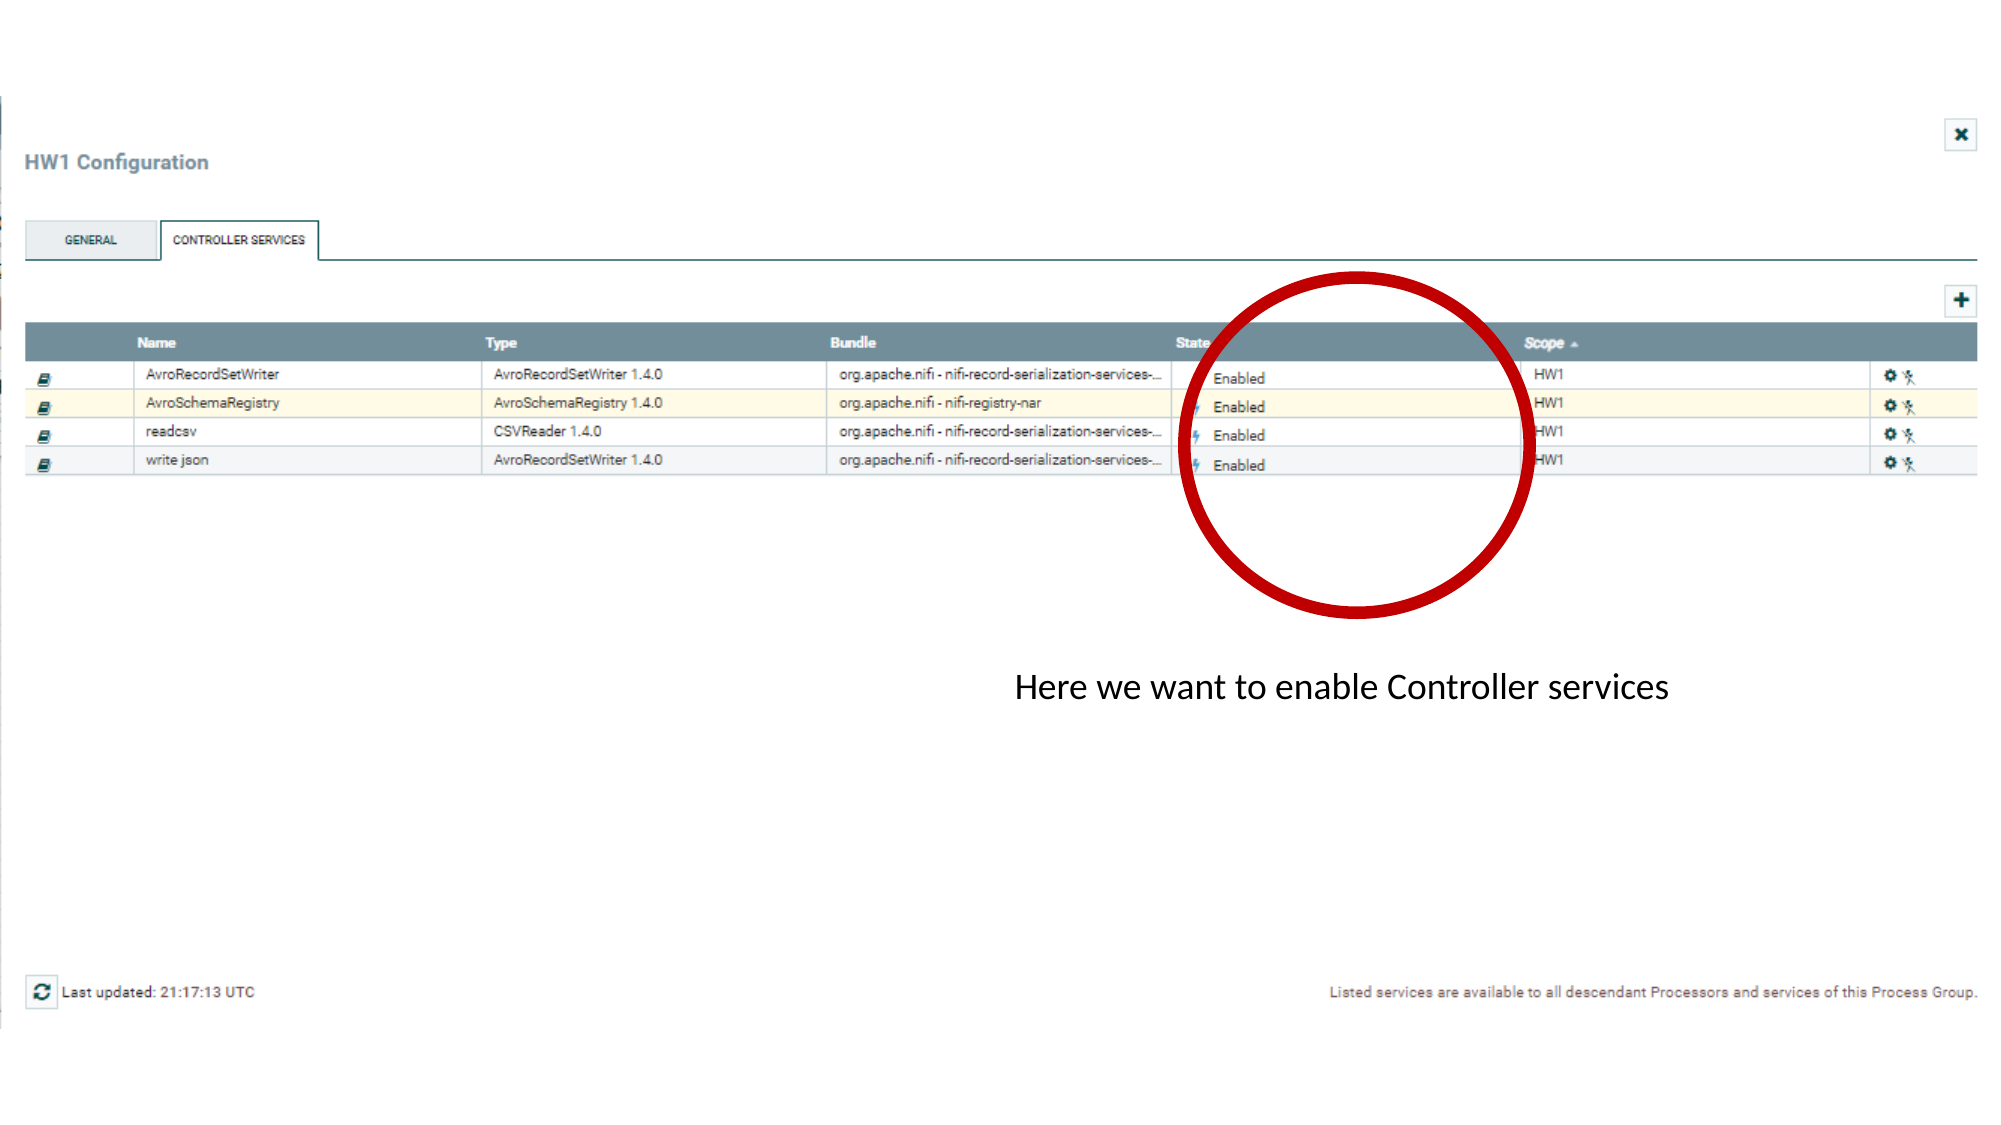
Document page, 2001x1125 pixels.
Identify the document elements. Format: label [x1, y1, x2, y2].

picture [0, 96, 2000, 1029]
